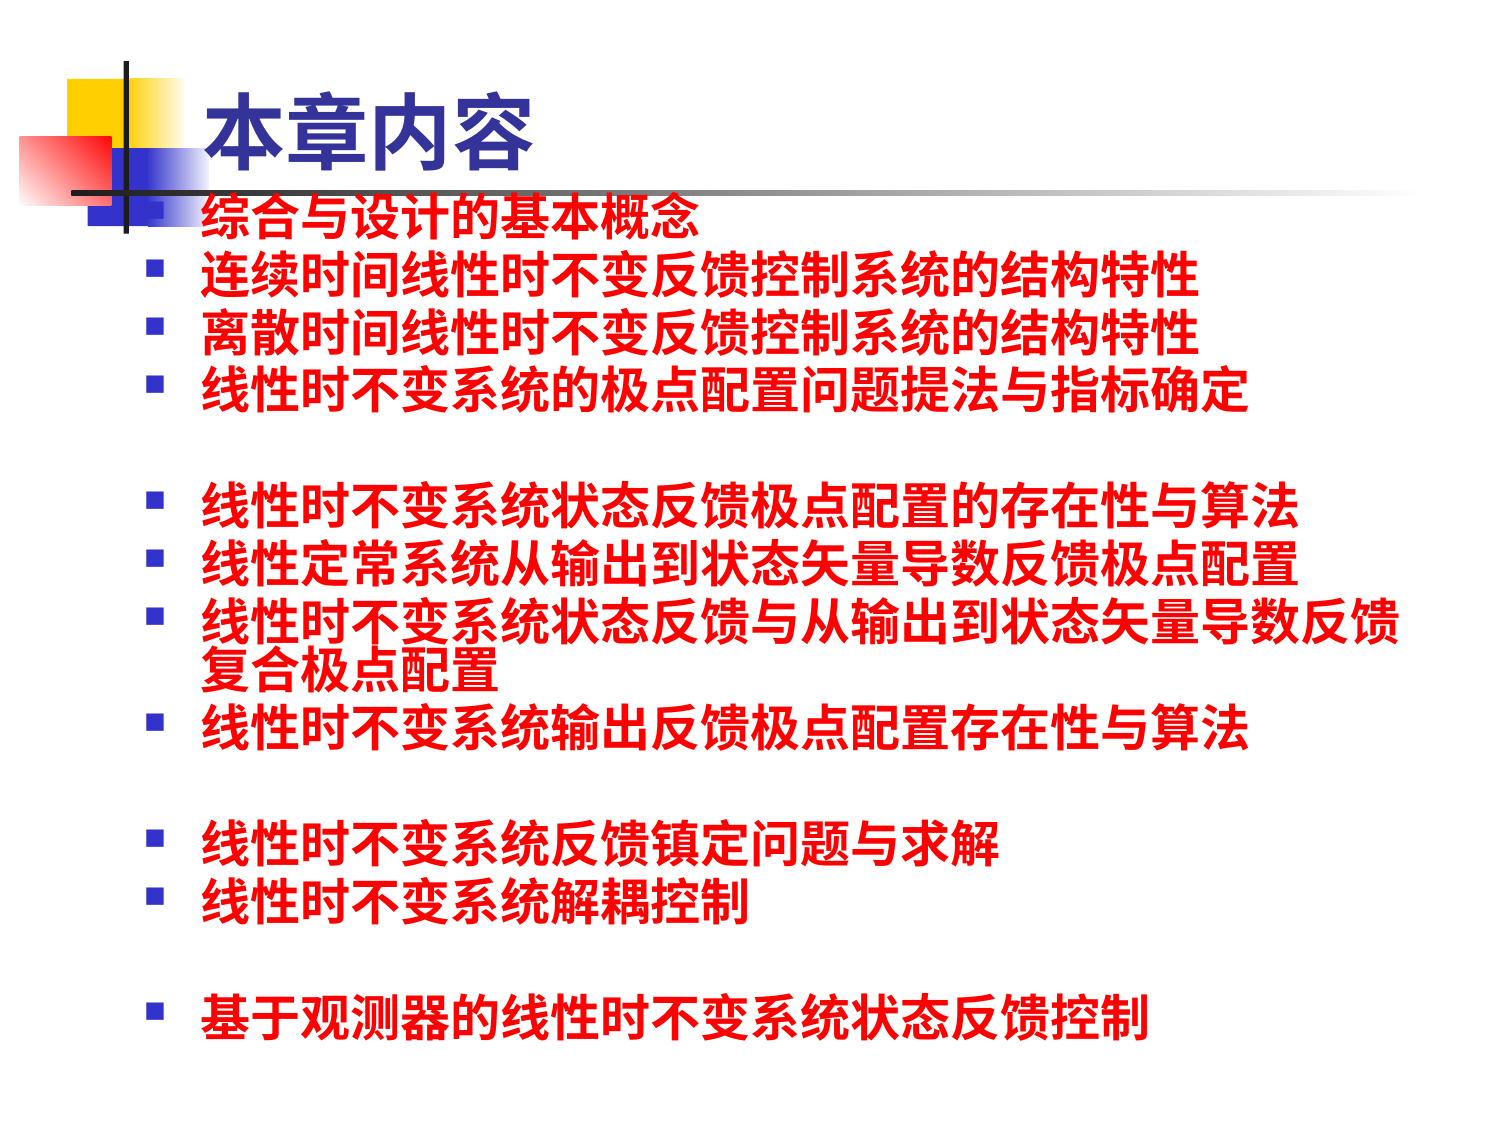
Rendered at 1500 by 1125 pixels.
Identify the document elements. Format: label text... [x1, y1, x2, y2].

title 本章内容 [187, 0, 1467, 188]
list 综合与设计的基本概念 连续时间线性时不变反馈控制系统的结构特性 离散时间线性时不变反馈控制系统的结构特性 线性时不变系统的极点配置问题提法与指标确定 线性时不变系统状态反馈极点配置的存在性与算法 线性定常系统从输出到状态矢量导数反馈极点配置 线性时不变系统状态反馈与从输出到状态矢量导数反馈复合极点配置 线性时不变系统输出反馈极点配置存在性与算法 线性时不变系统反馈镇定问题与求解 线性时不变系统解耦控制 基于观测器的线性时不变系统状态反馈控制 [128, 189, 1424, 1125]
